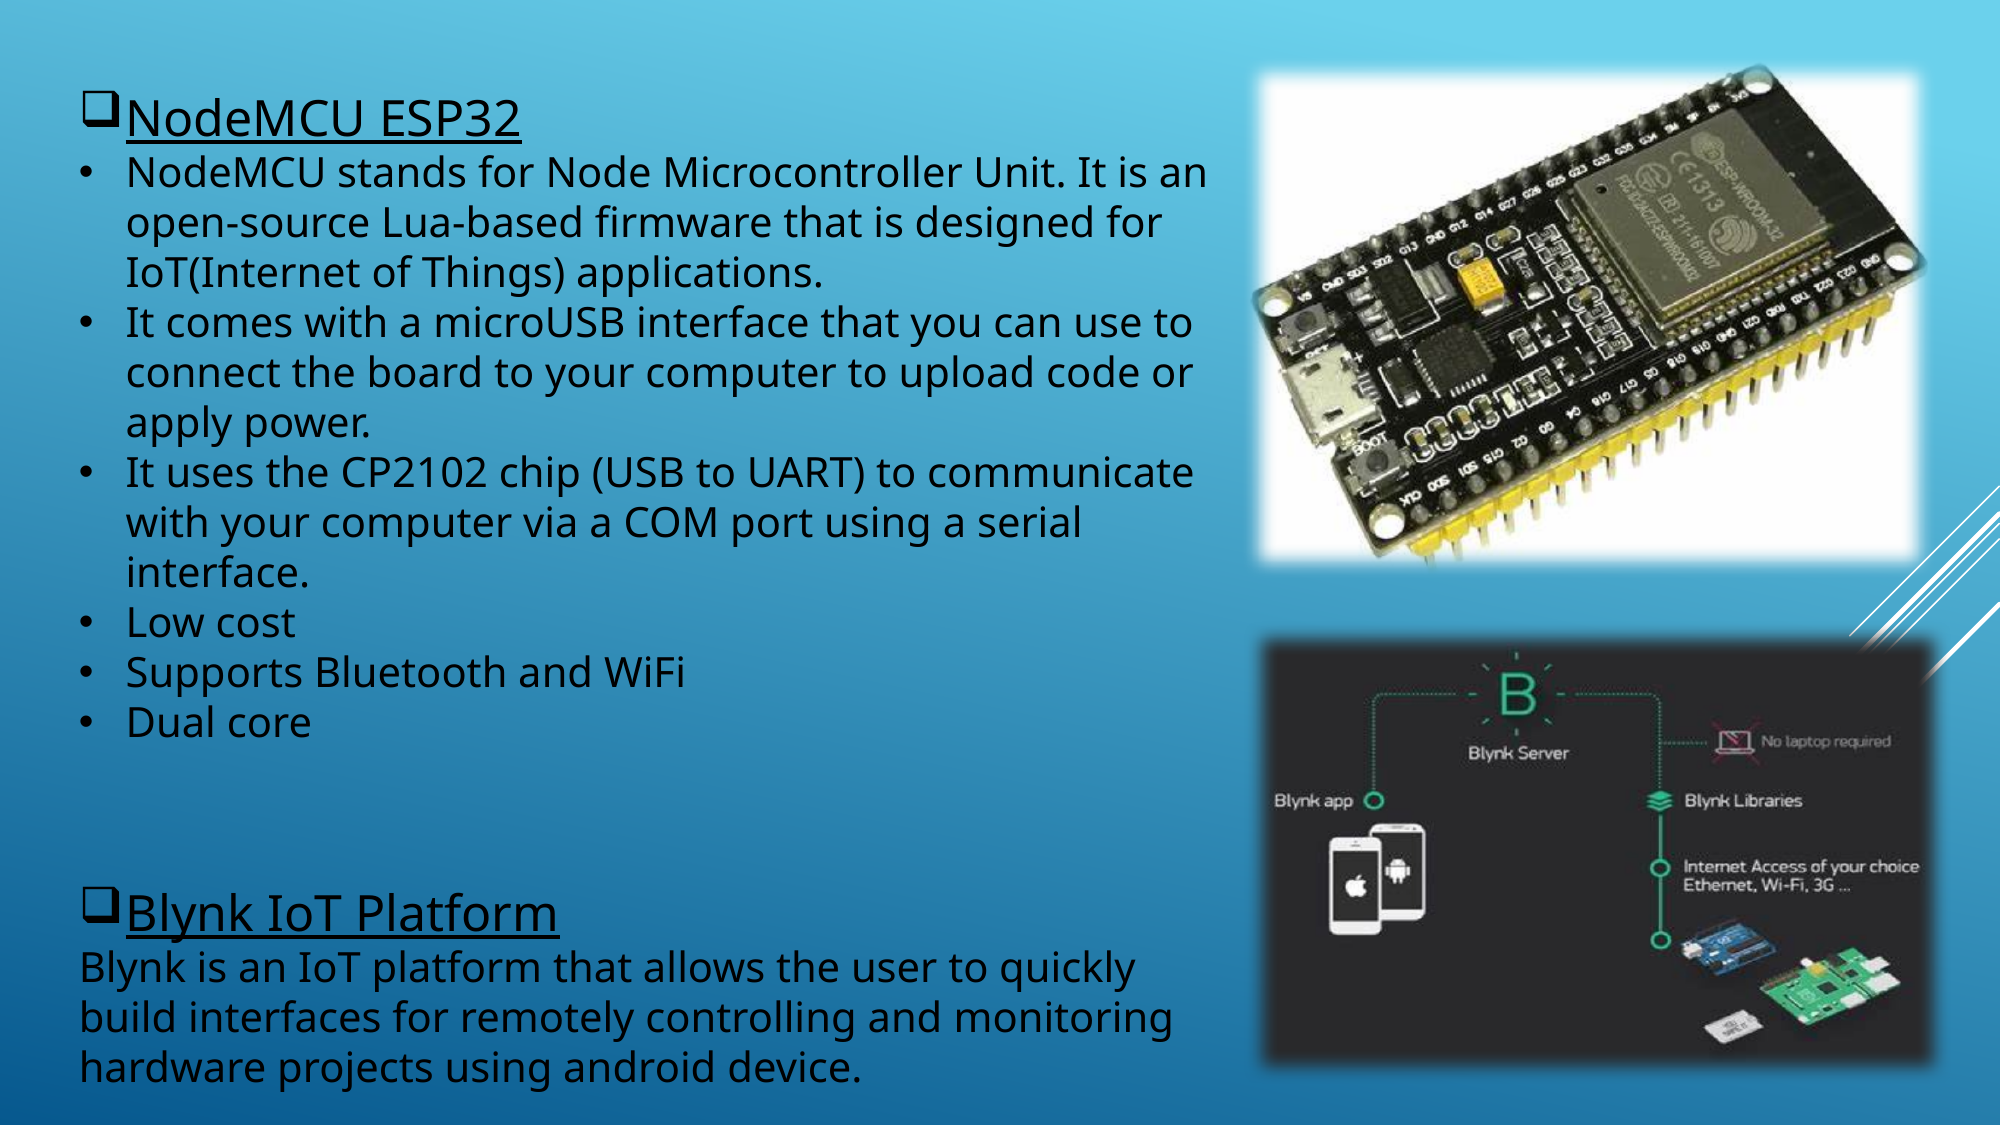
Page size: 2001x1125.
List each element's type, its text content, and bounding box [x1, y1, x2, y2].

picture [1243, 621, 1951, 1084]
text_box NodeMCU ESP32 NodeMCU stands for Node Microcontroller Unit. It is an open-source Lua-based firmware that is designed for IoT(Internet of Things) applications. It comes with a microUSB interface that you can use to connect the board to your computer to upload code or apply power. It uses the CP2102 chip (USB to UART) to communicate with your computer via a COM port using a serial interface. Low cost Supports Bluetooth and WiFi Dual core Blynk IoT Platform Blynk is an IoT platform that allows the user to quickly build interfaces for remotely controlling and monitoring hardware projects using android device. [64, 78, 1247, 1099]
picture [1241, 55, 1937, 579]
